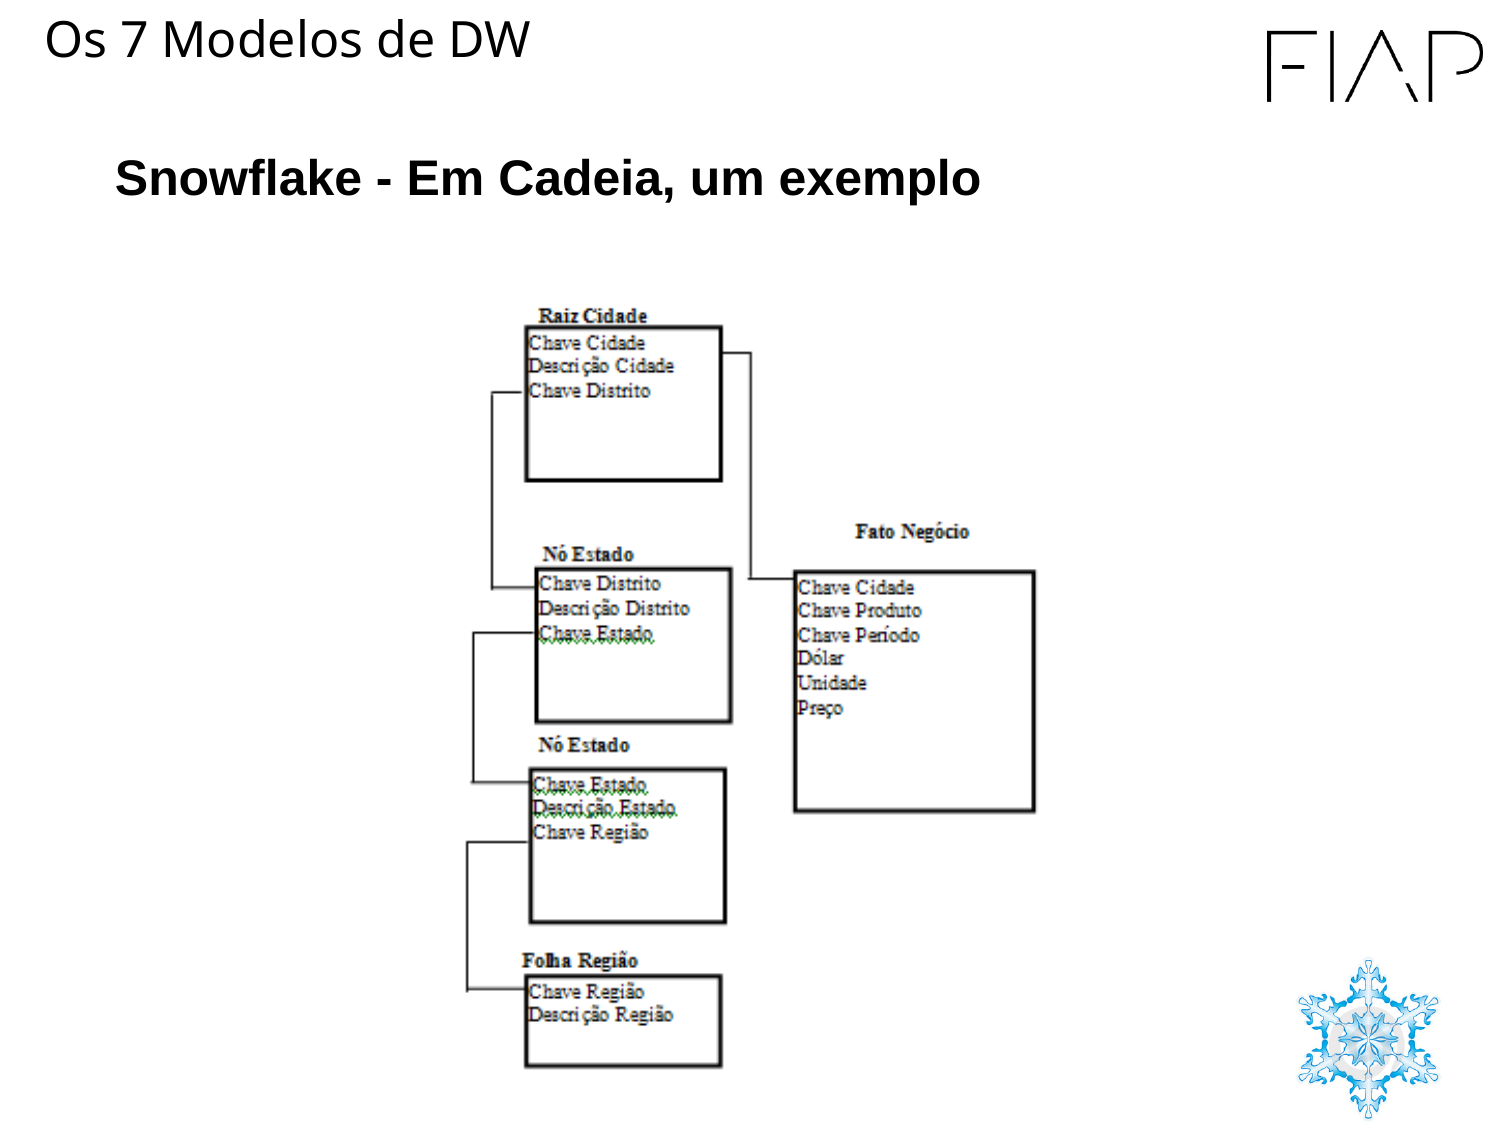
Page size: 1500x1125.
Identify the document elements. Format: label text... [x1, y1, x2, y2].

text_box Os 7 Modelos de DW [29, 0, 999, 75]
picture [418, 284, 1091, 1082]
picture [1293, 951, 1446, 1125]
title Snowflake - Em Cadeia, um exemplo [100, 145, 1300, 215]
picture [1267, 30, 1483, 102]
